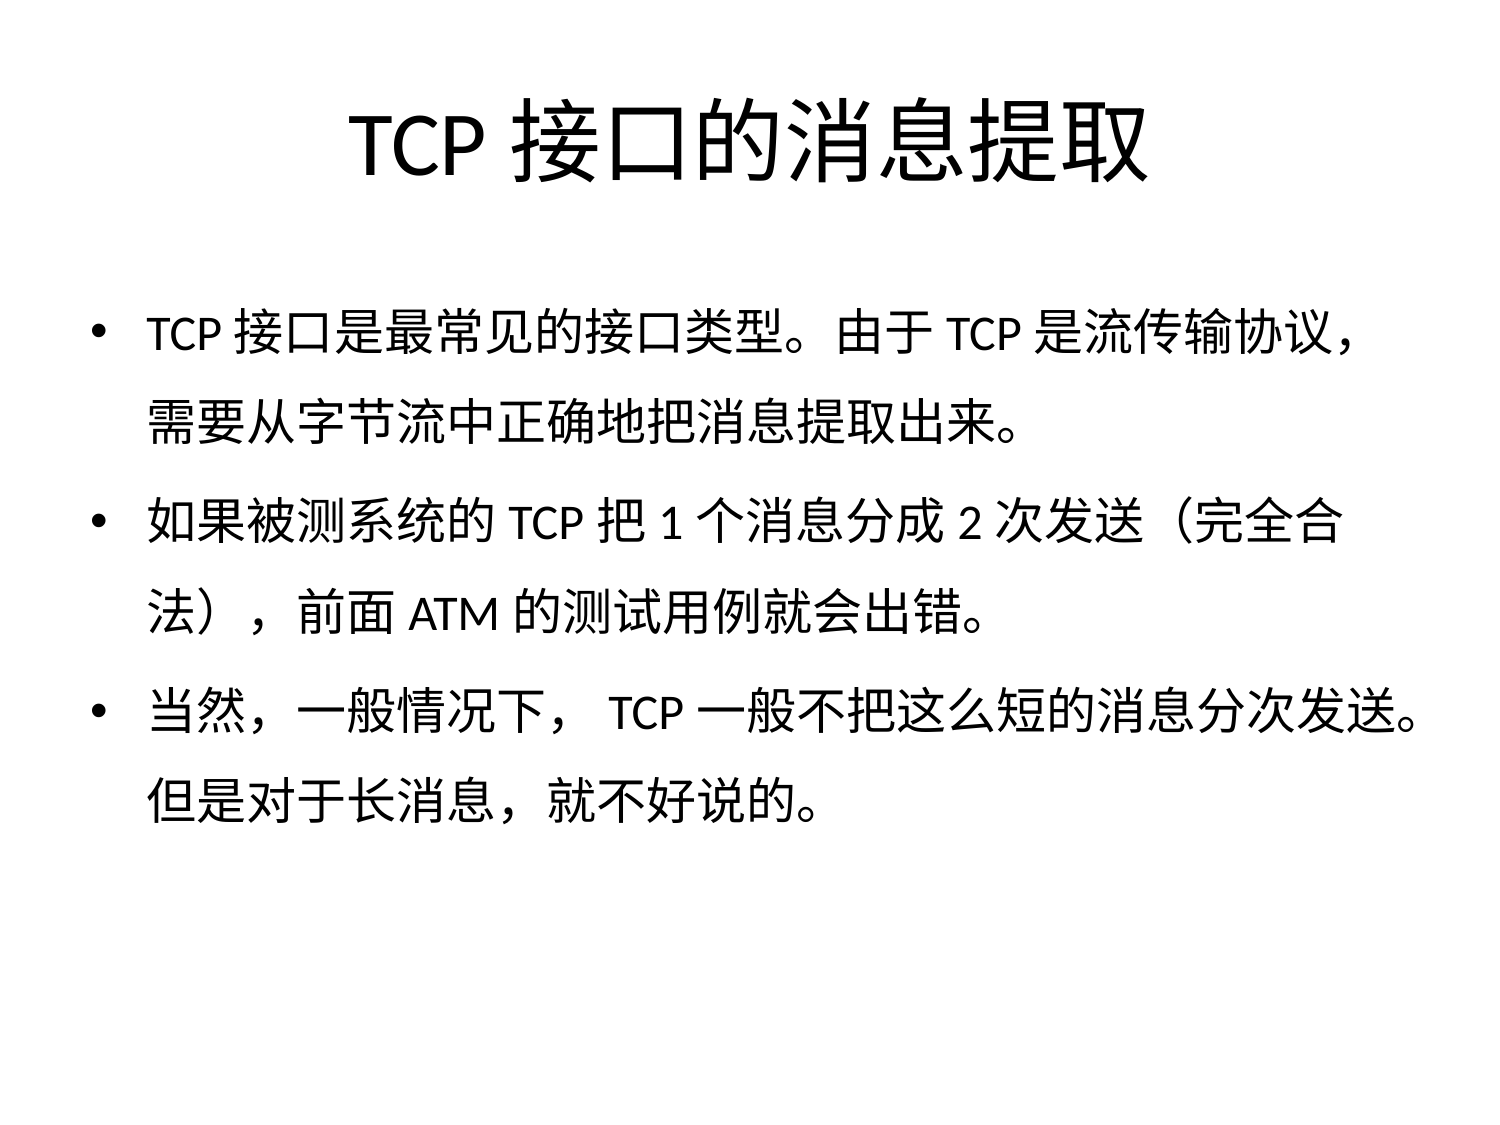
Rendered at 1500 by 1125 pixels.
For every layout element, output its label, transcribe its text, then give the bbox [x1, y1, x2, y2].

list TCP接口是最常见的接口类型。由于TCP是流传输协议，需要从字节流中正确地把消息提取出来。 如果被测系统的TCP把1个消息分成2次发送（完全合法），前面ATM的测试用例就会出错。 当然，一般情况下，TCP一般不把这么短的消息分次发送。但是对于长消息，就不好说的。 [75, 262, 1425, 1030]
title TCP接口的消息提取 [75, 45, 1425, 233]
